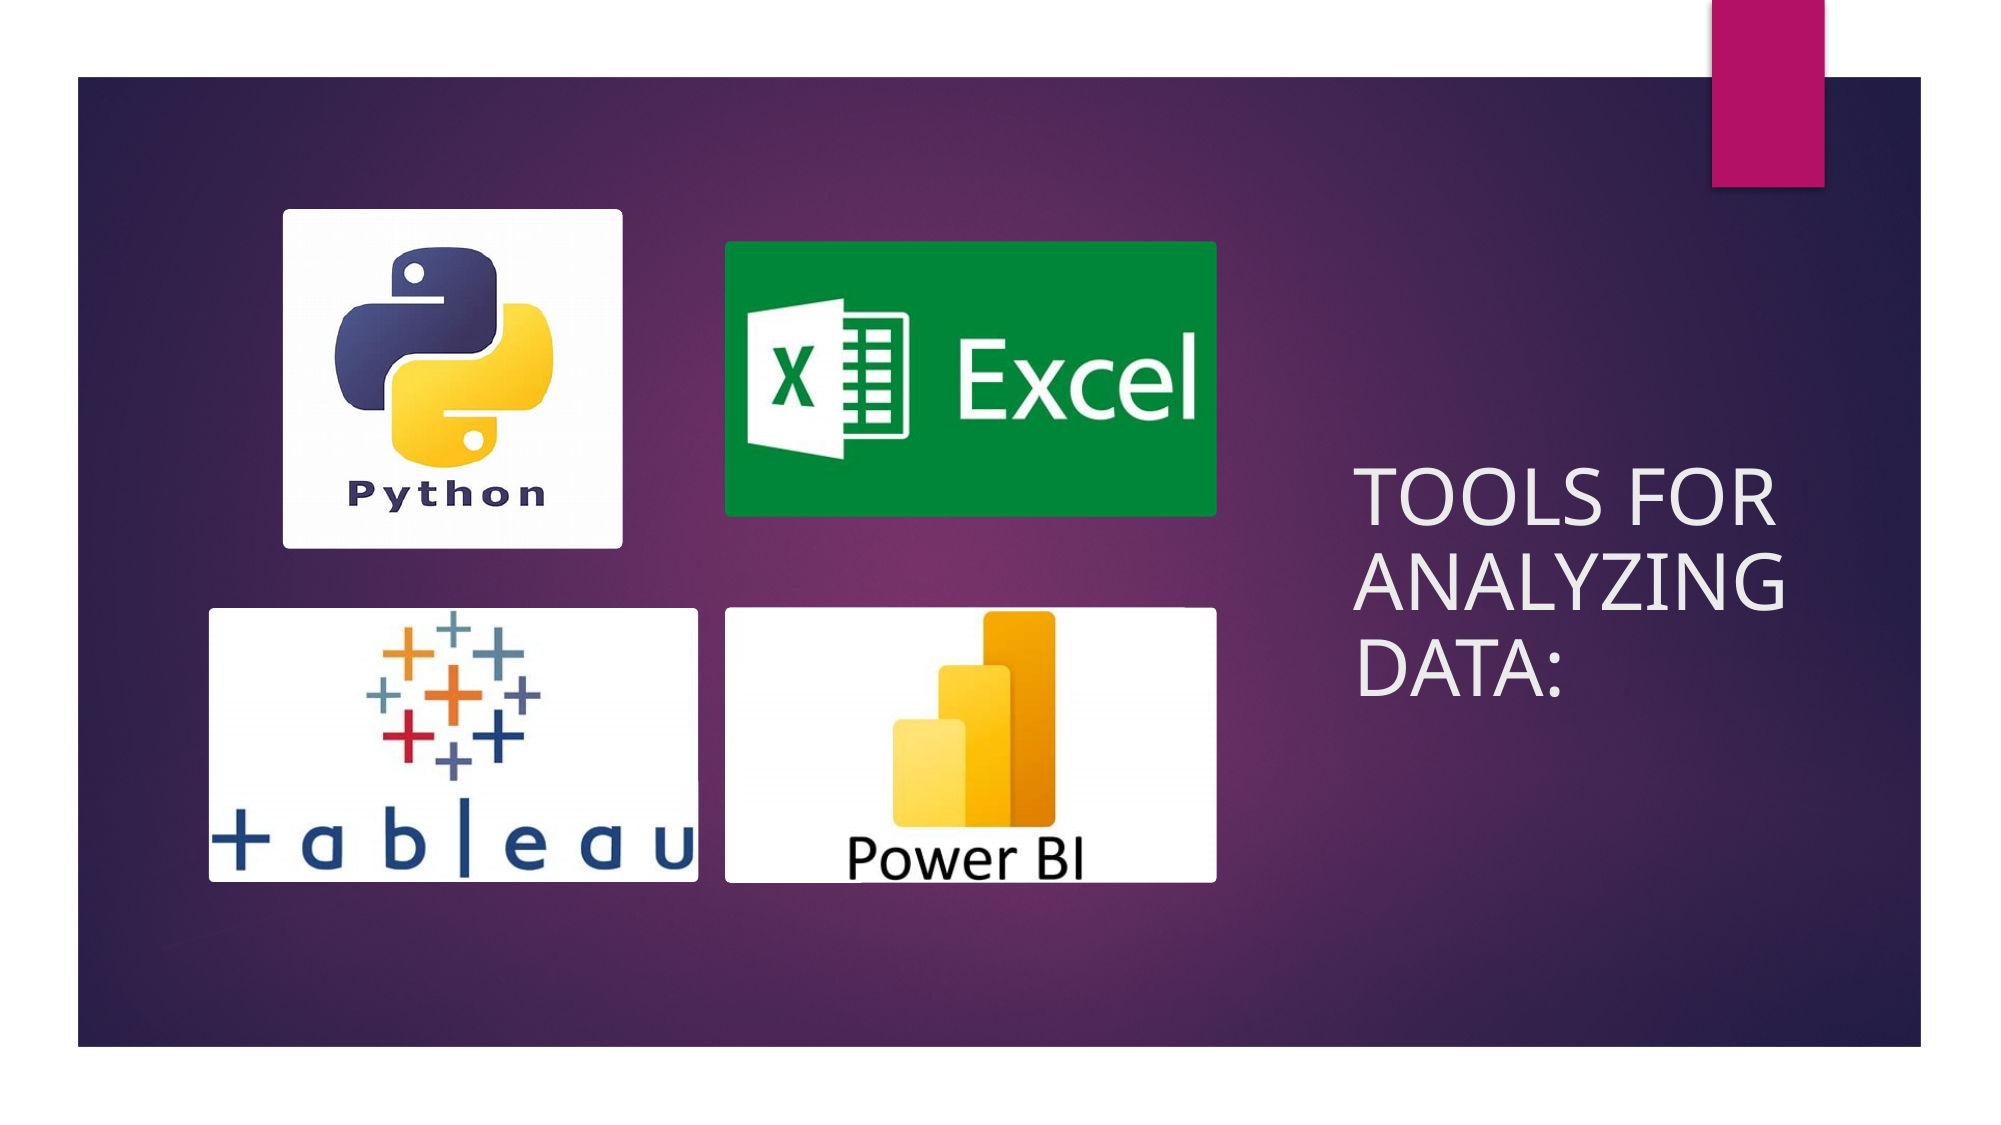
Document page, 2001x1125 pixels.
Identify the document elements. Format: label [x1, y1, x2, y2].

text_box [0, 0, 2000, 1125]
picture [282, 208, 623, 549]
picture [724, 241, 1217, 517]
picture [208, 607, 699, 883]
picture [724, 607, 1217, 883]
